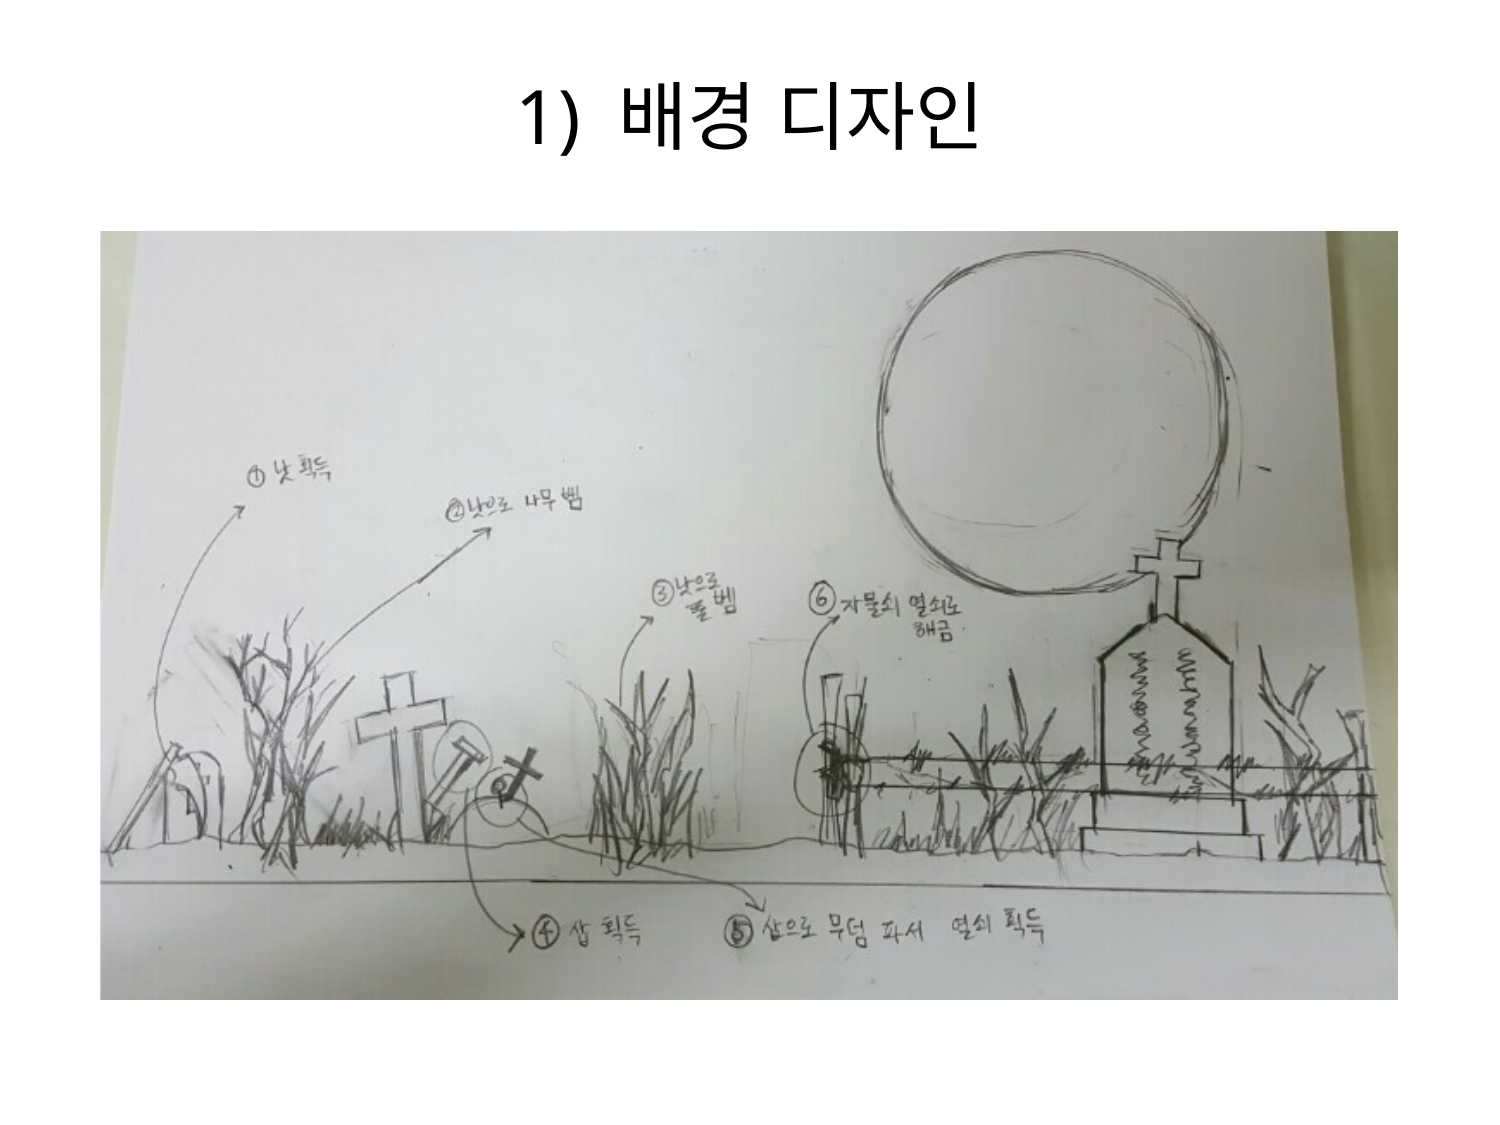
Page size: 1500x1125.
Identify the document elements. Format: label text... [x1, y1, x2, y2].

picture [100, 231, 1399, 1000]
title 1) 배경 디자인 [75, 45, 1425, 185]
